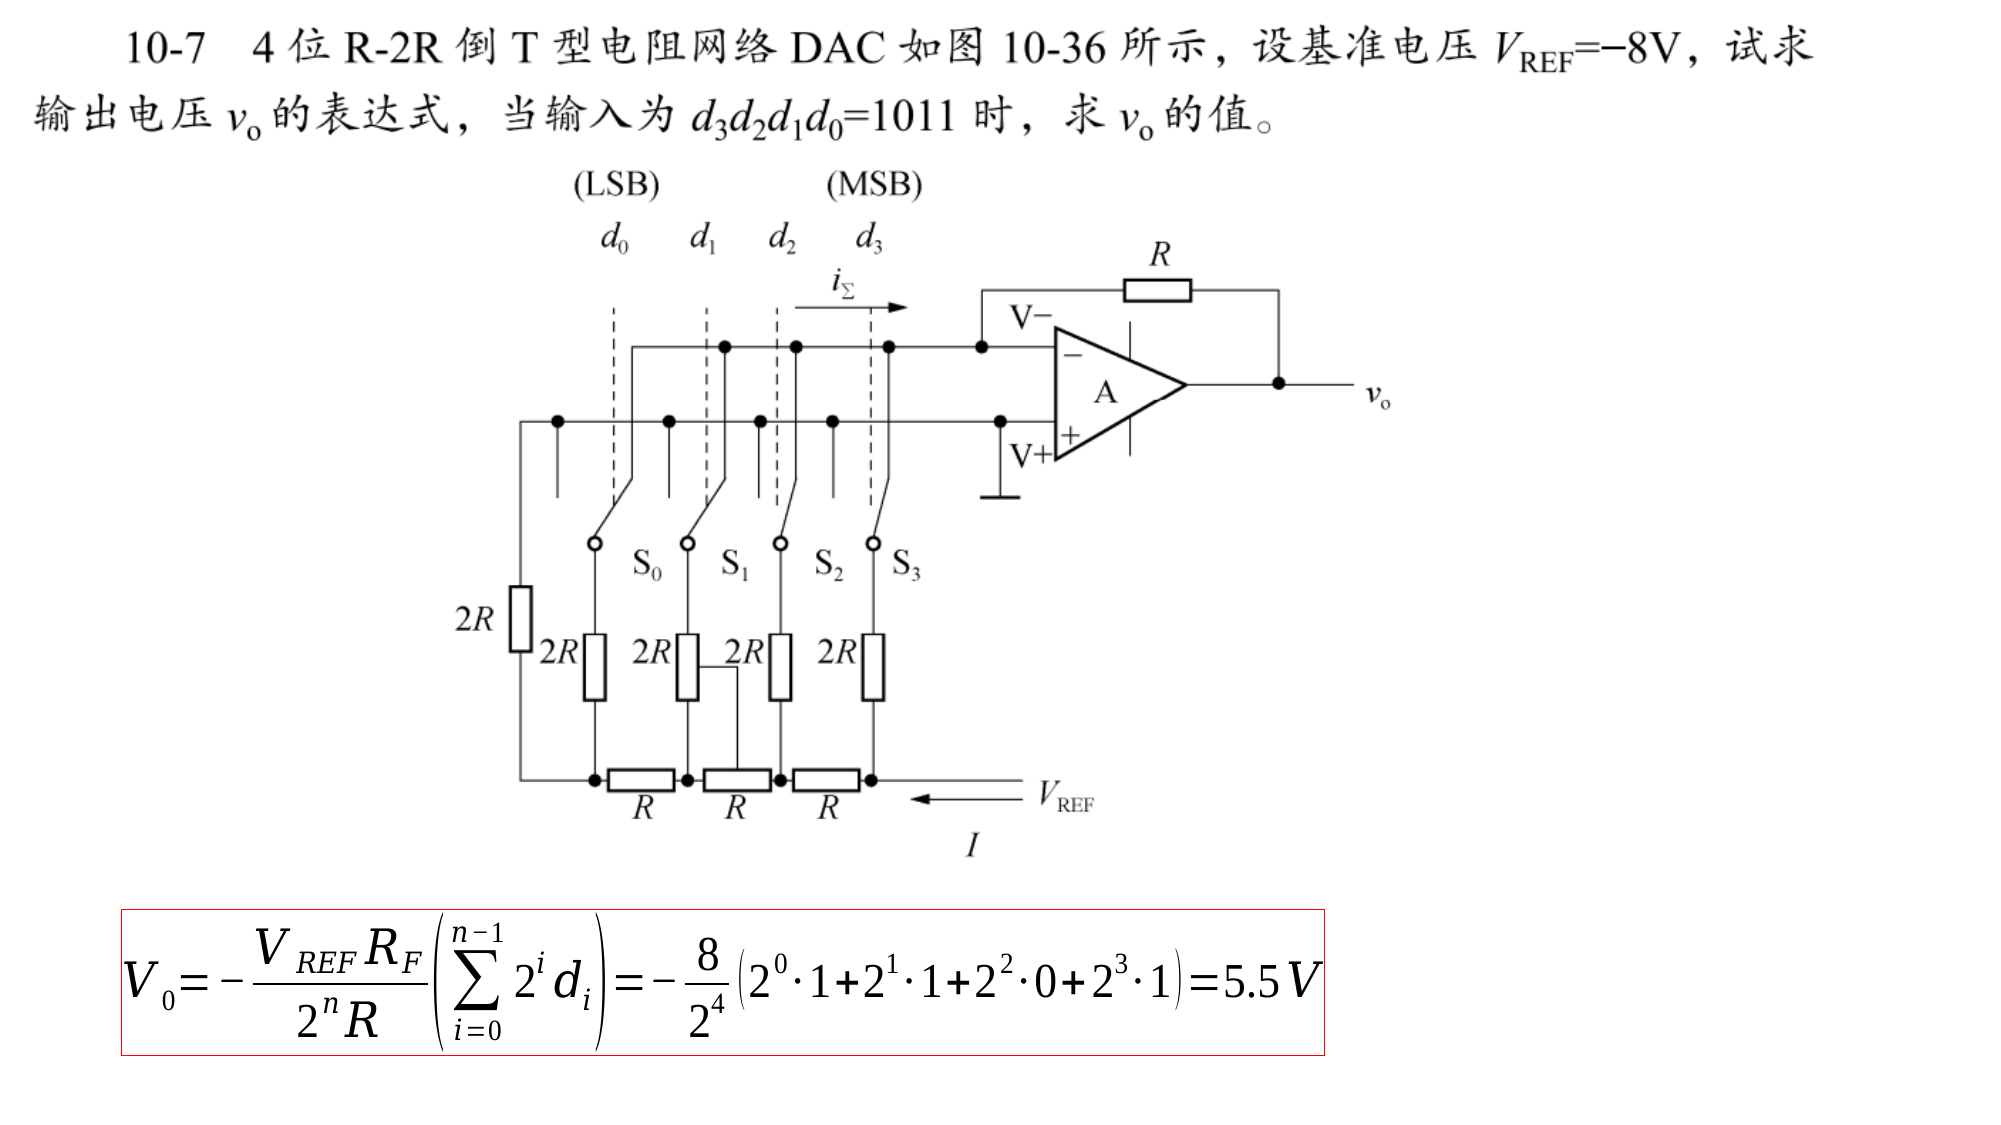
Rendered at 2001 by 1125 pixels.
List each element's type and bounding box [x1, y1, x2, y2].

picture [20, 11, 1818, 869]
